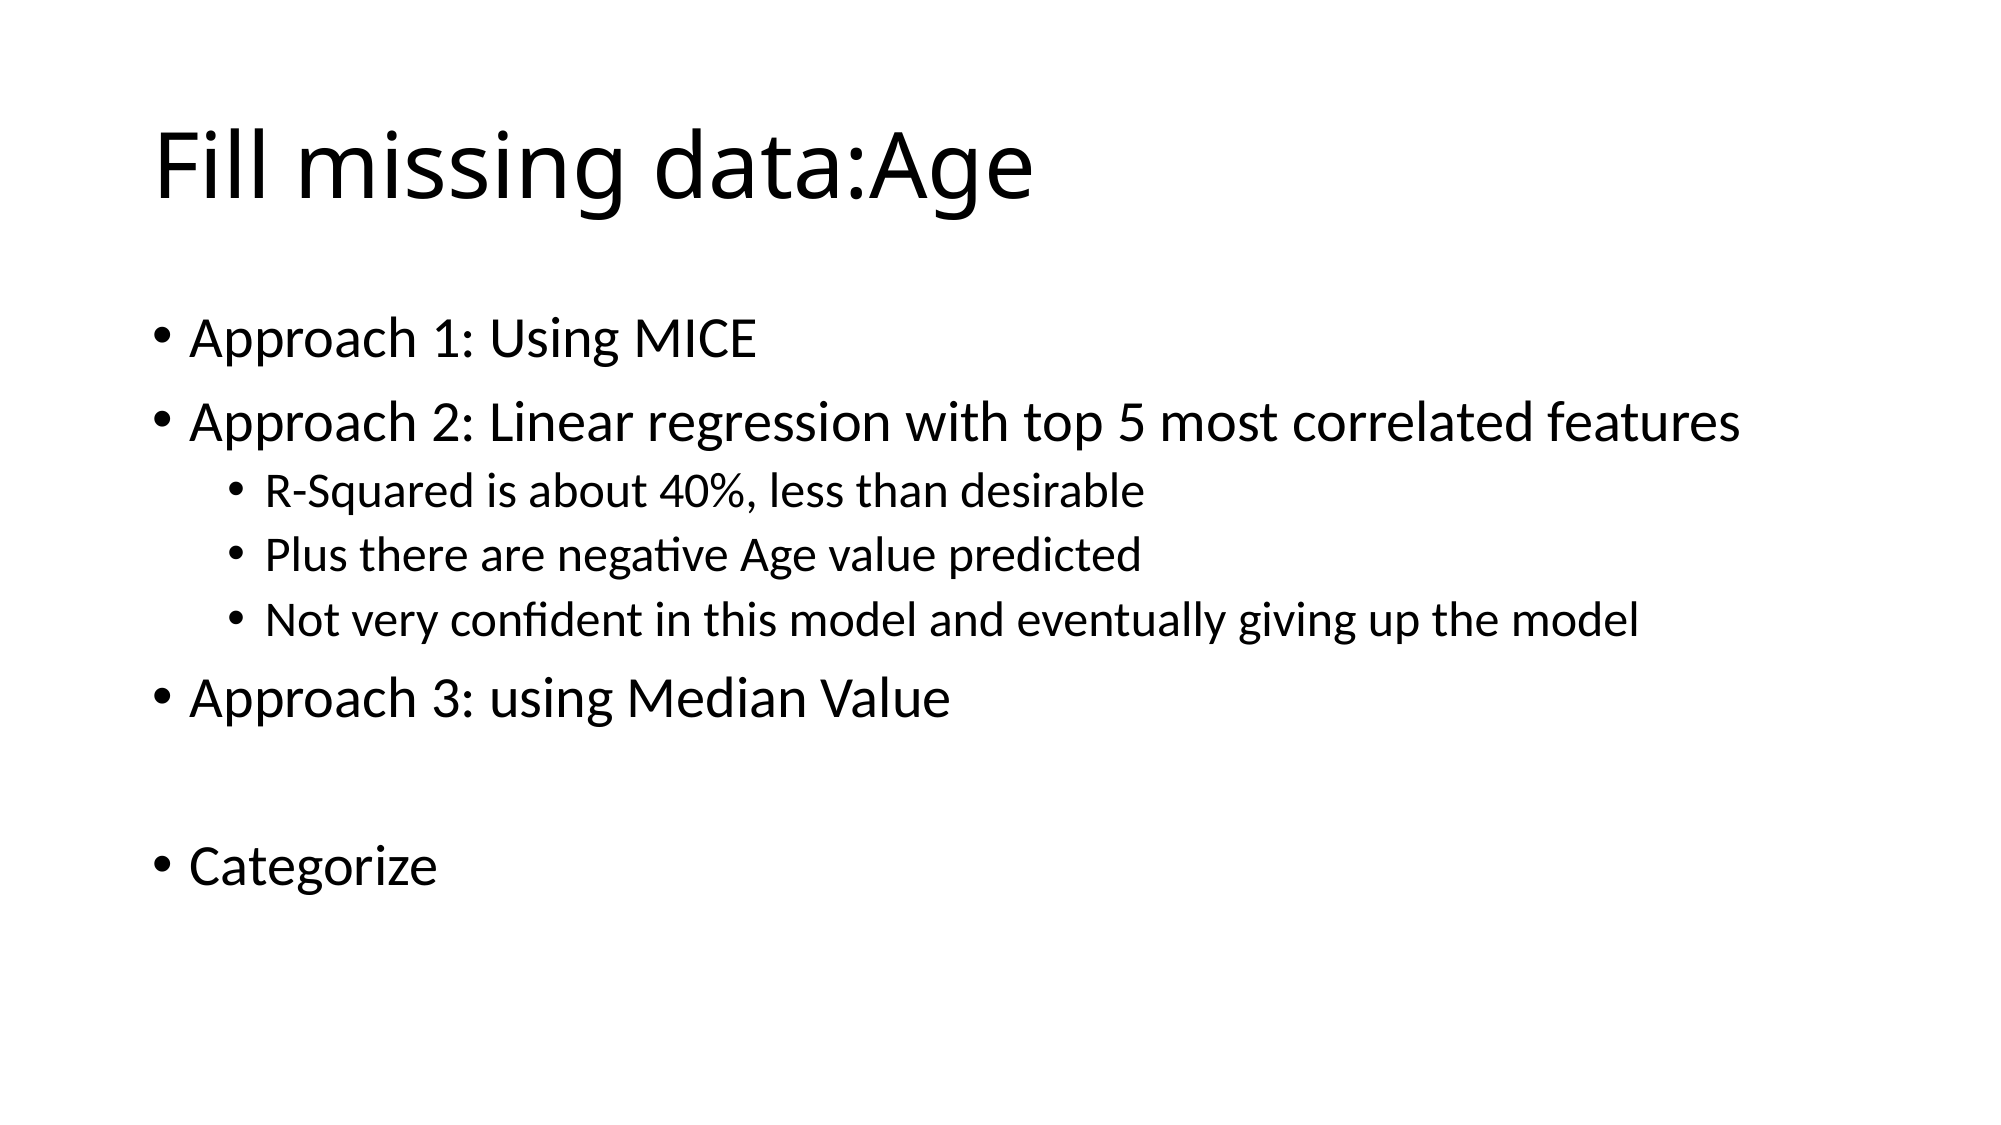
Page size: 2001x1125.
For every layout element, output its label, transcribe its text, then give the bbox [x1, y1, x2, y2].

list Approach 1: Using MICE Approach 2: Linear regression with top 5 most correlated features R-Squared is about 40%, less than desirable Plus there are negative Age value predicted Not very confident in this model and eventually giving up the model Approach 3: using Median Value Categorize [137, 299, 1863, 1014]
title Fill missing data:Age [137, 59, 1863, 278]
